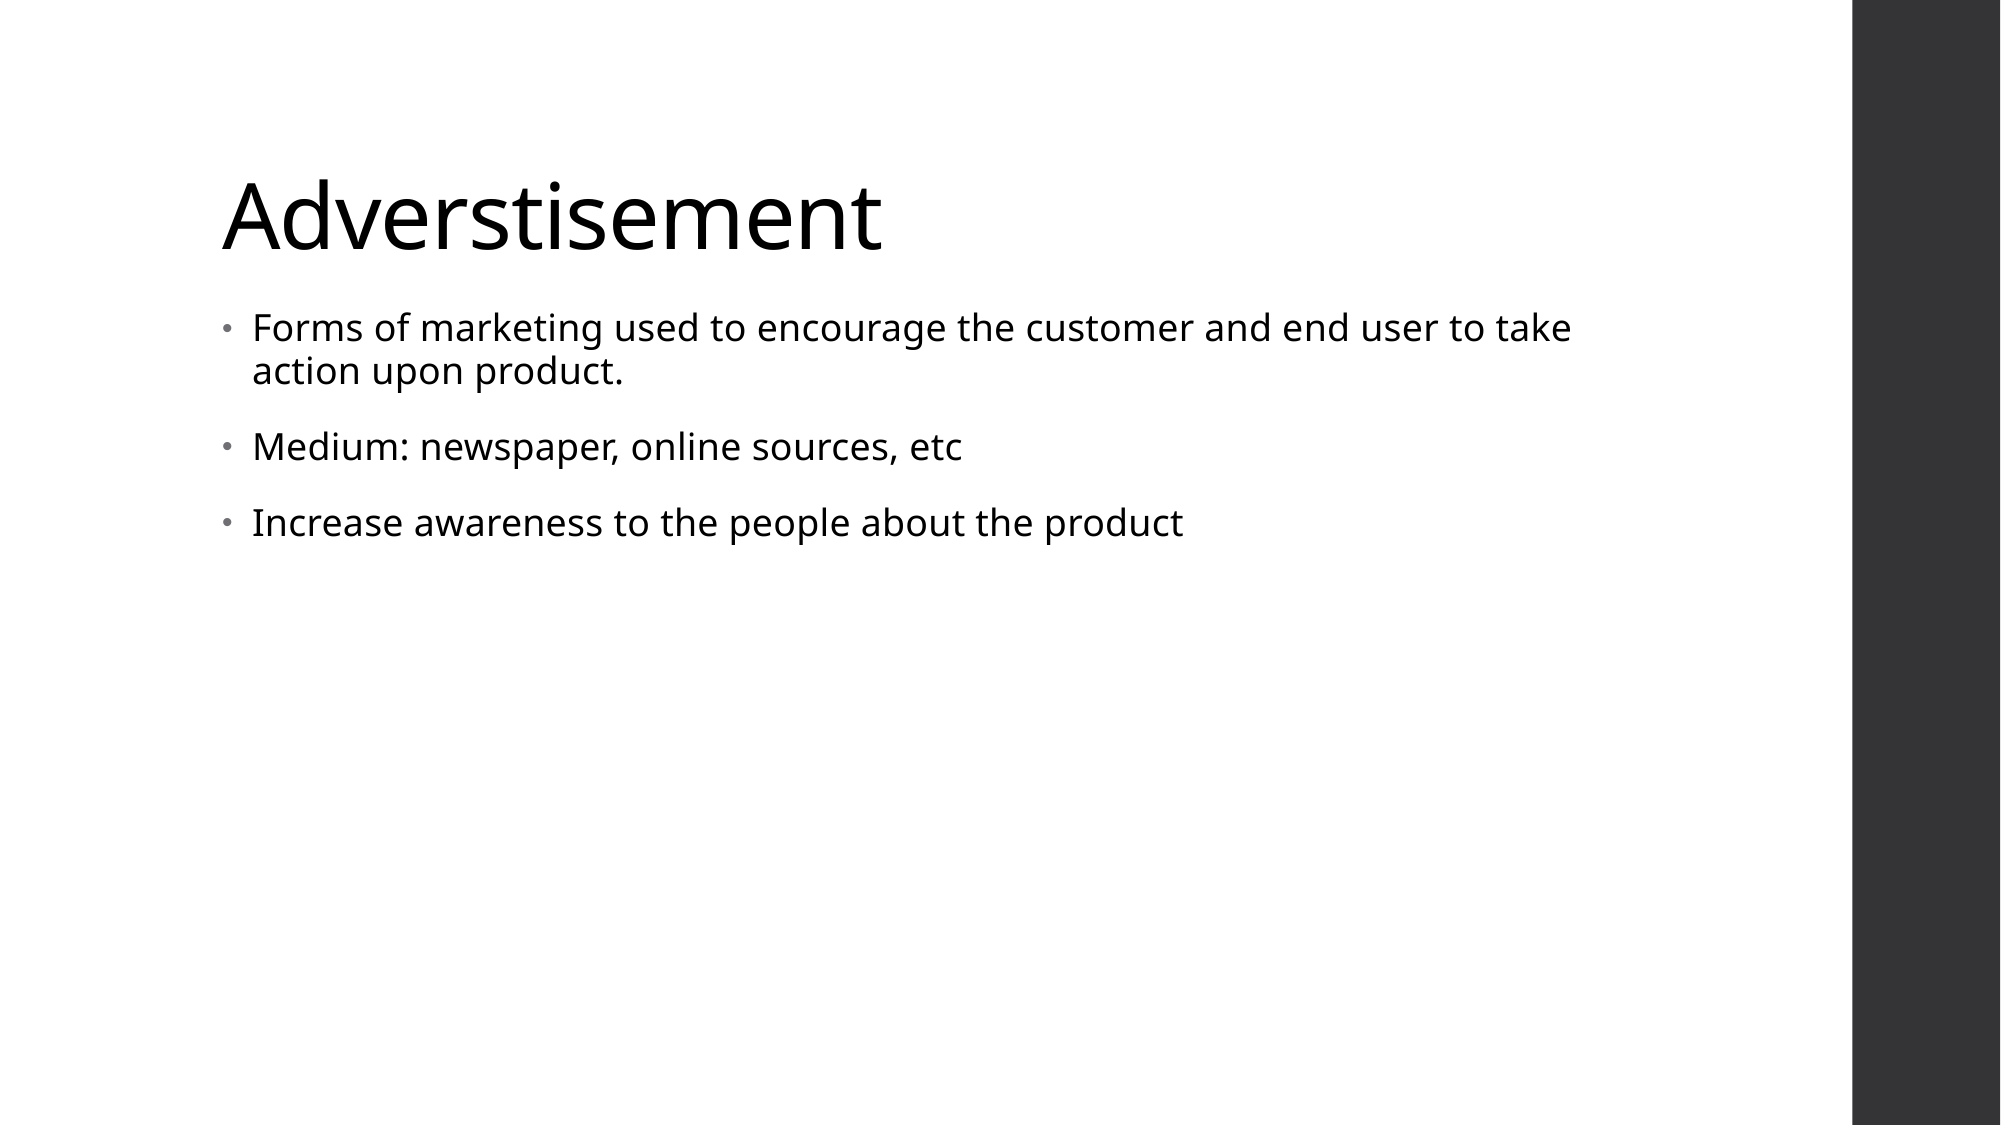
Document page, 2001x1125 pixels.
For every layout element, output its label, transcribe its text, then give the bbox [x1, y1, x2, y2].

title Adverstisement [206, 60, 1797, 278]
list Forms of marketing used to encourage the customer and end user to take action upon product. Medium: newspaper, online sources, etc Increase awareness to the people about the product [206, 299, 1617, 1014]
